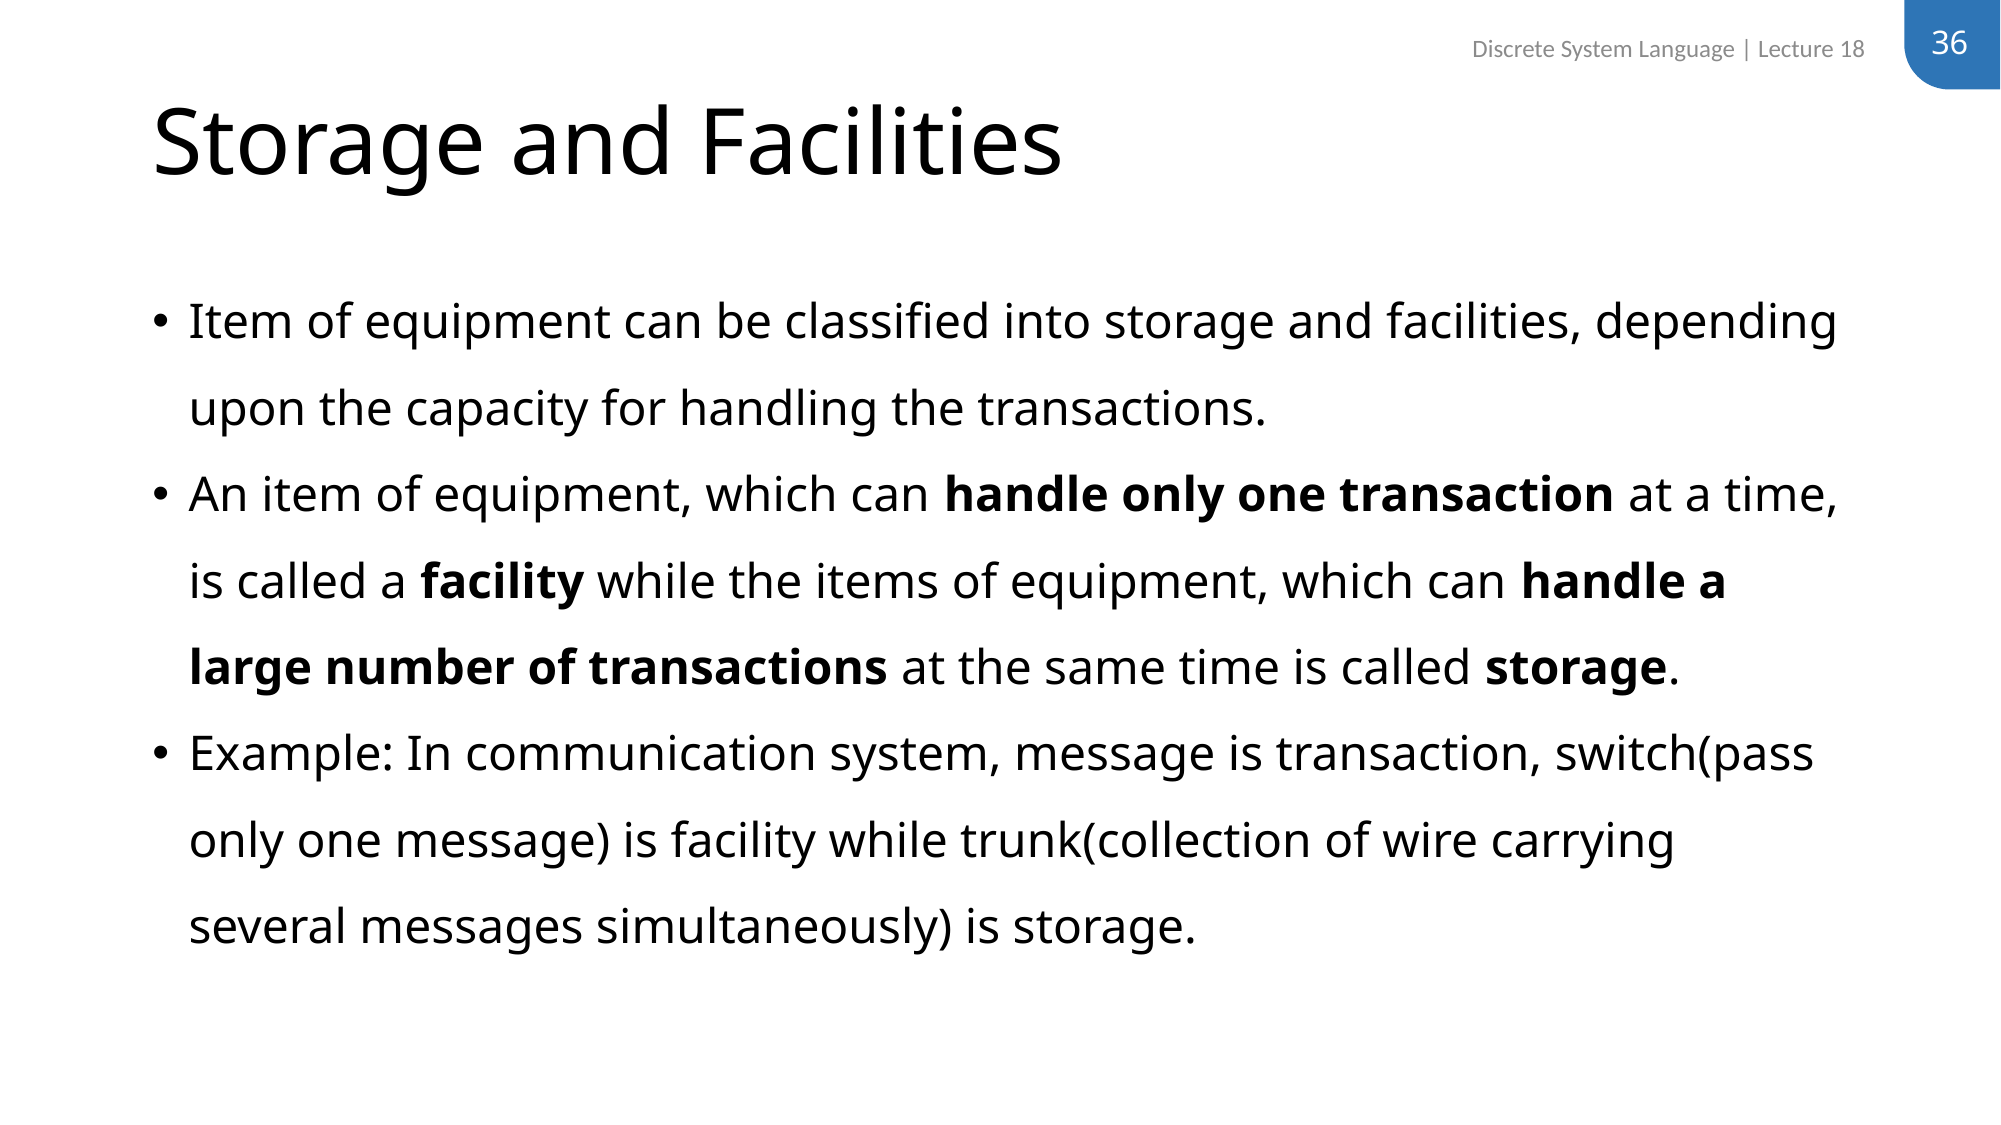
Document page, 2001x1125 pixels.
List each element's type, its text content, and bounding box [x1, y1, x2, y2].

footer Discrete System Language | Lecture 18 [1205, 17, 1881, 78]
list Item of equipment can be classified into storage and facilities, depending upon the capacity for handling the transactions. An item of equipment, which can handle only one transaction at a time, is called a facility while the items of equipment, which can handle a large number of transactions at the same time is called storage. Example: In communication system, message is transaction, switch(pass only one message) is facility while trunk(collection of wire carrying several messages simultaneously) is storage. [137, 254, 1863, 1062]
title Storage and Facilities [137, 59, 1863, 231]
slide_number 36 [1887, 14, 1984, 75]
